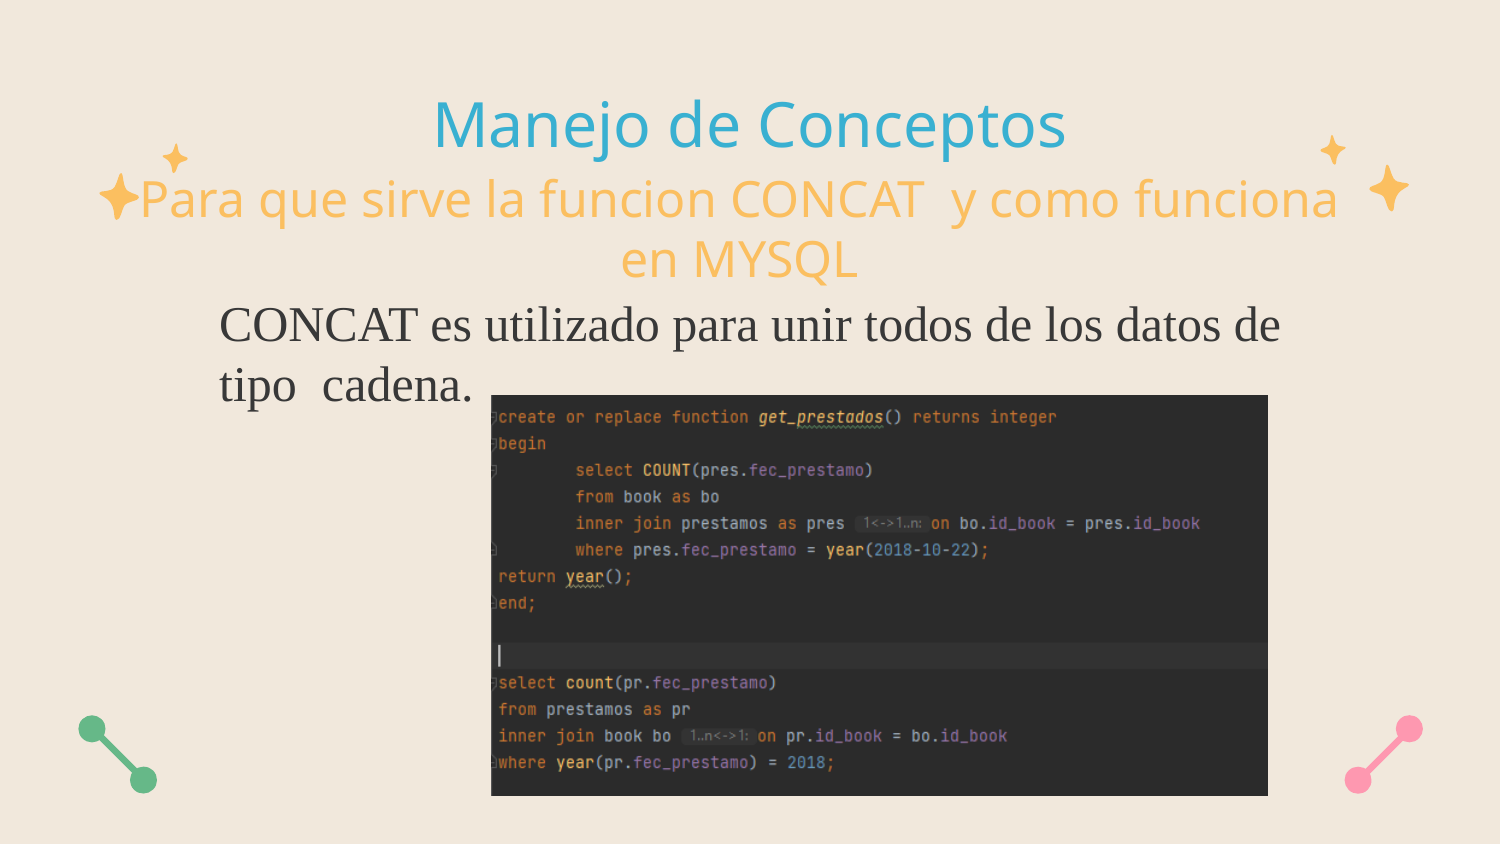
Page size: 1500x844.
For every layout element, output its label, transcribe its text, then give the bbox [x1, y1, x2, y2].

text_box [1319, 134, 1410, 212]
text_box CONCAT es utilizado para unir todos de los datos de tipo cadena. [183, 276, 1334, 689]
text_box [98, 143, 189, 221]
text_box Para que sirve la funcion CONCAT y como funciona en MYSQL [106, 204, 1373, 251]
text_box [76, 715, 159, 794]
title Manejo de Conceptos [116, 88, 1383, 156]
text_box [1342, 715, 1425, 794]
picture [491, 395, 1268, 796]
